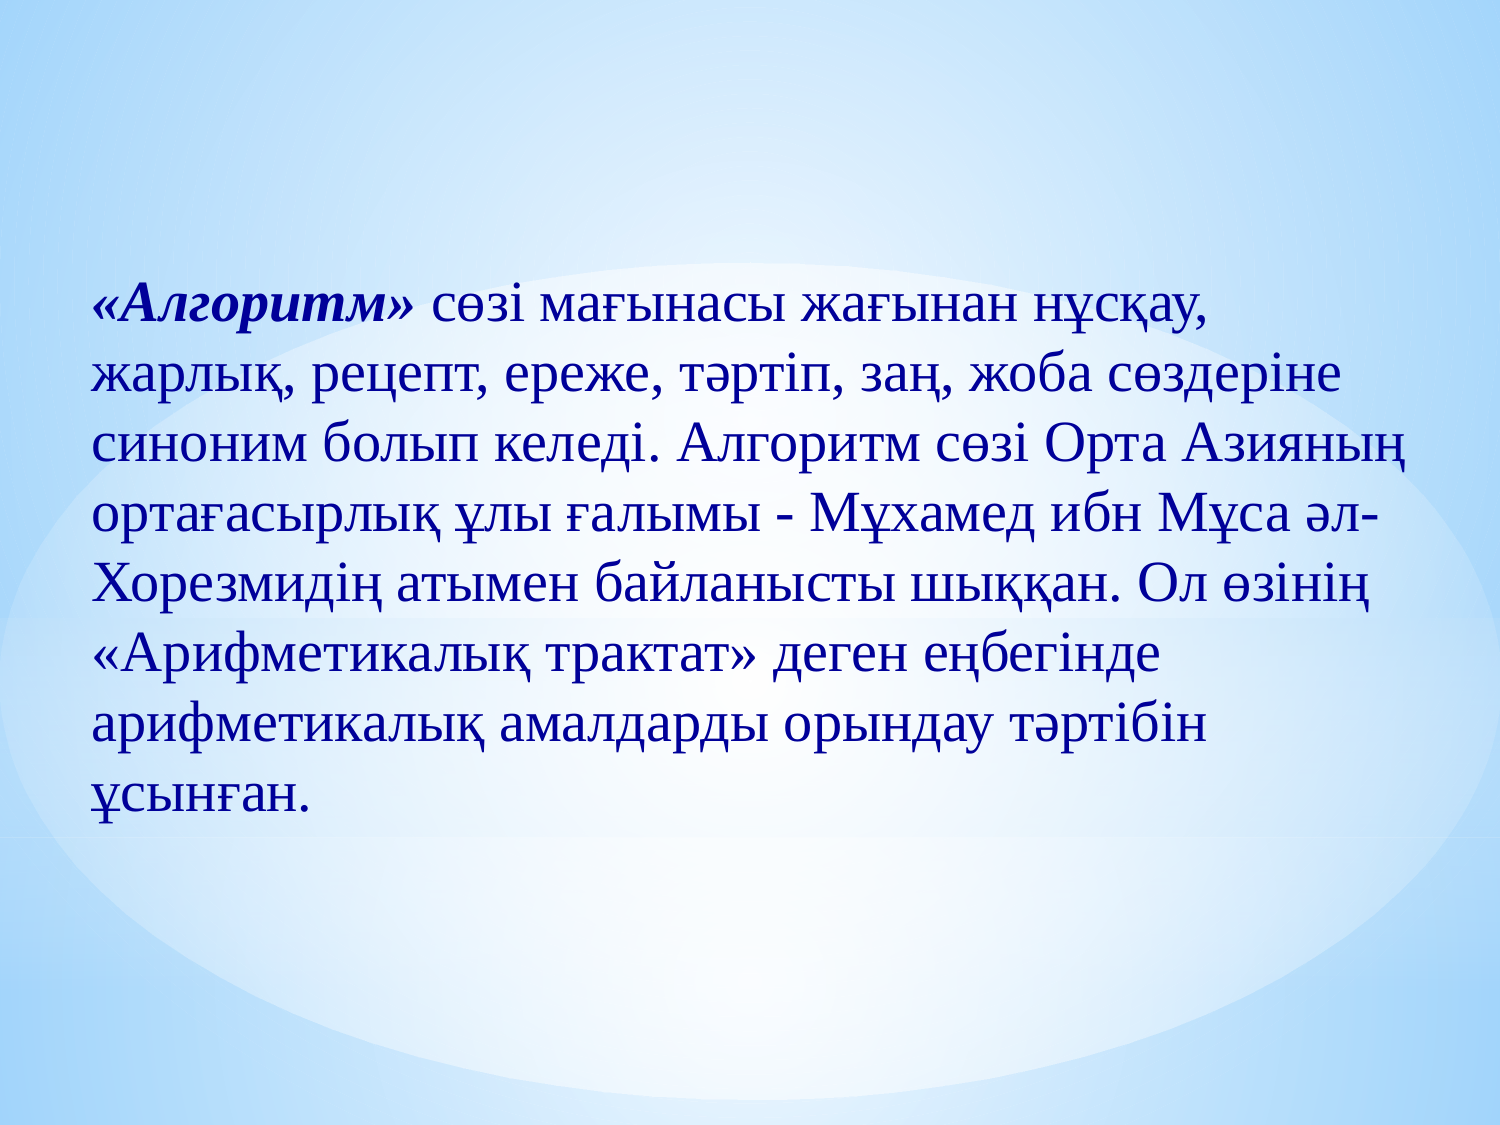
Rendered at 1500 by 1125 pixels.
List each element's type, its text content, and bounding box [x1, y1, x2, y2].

text_box «Алгоритм» сөзі мағынасы жағынан нұсқау, жарлық, рецепт, ереже, тәртіп, заң, жоба сөздеріне синоним болып келеді. Алгоритм сөзі Орта Азияның ортағасырлық ұлы ғалымы - Мұхамед ибн Мұса әл- Хорезмидің атымен байланысты шыққан. Ол өзінің «Арифметикалық трактат» деген еңбегінде арифметикалық амалдарды орындау тәртібін ұсынған. [76, 255, 1436, 830]
